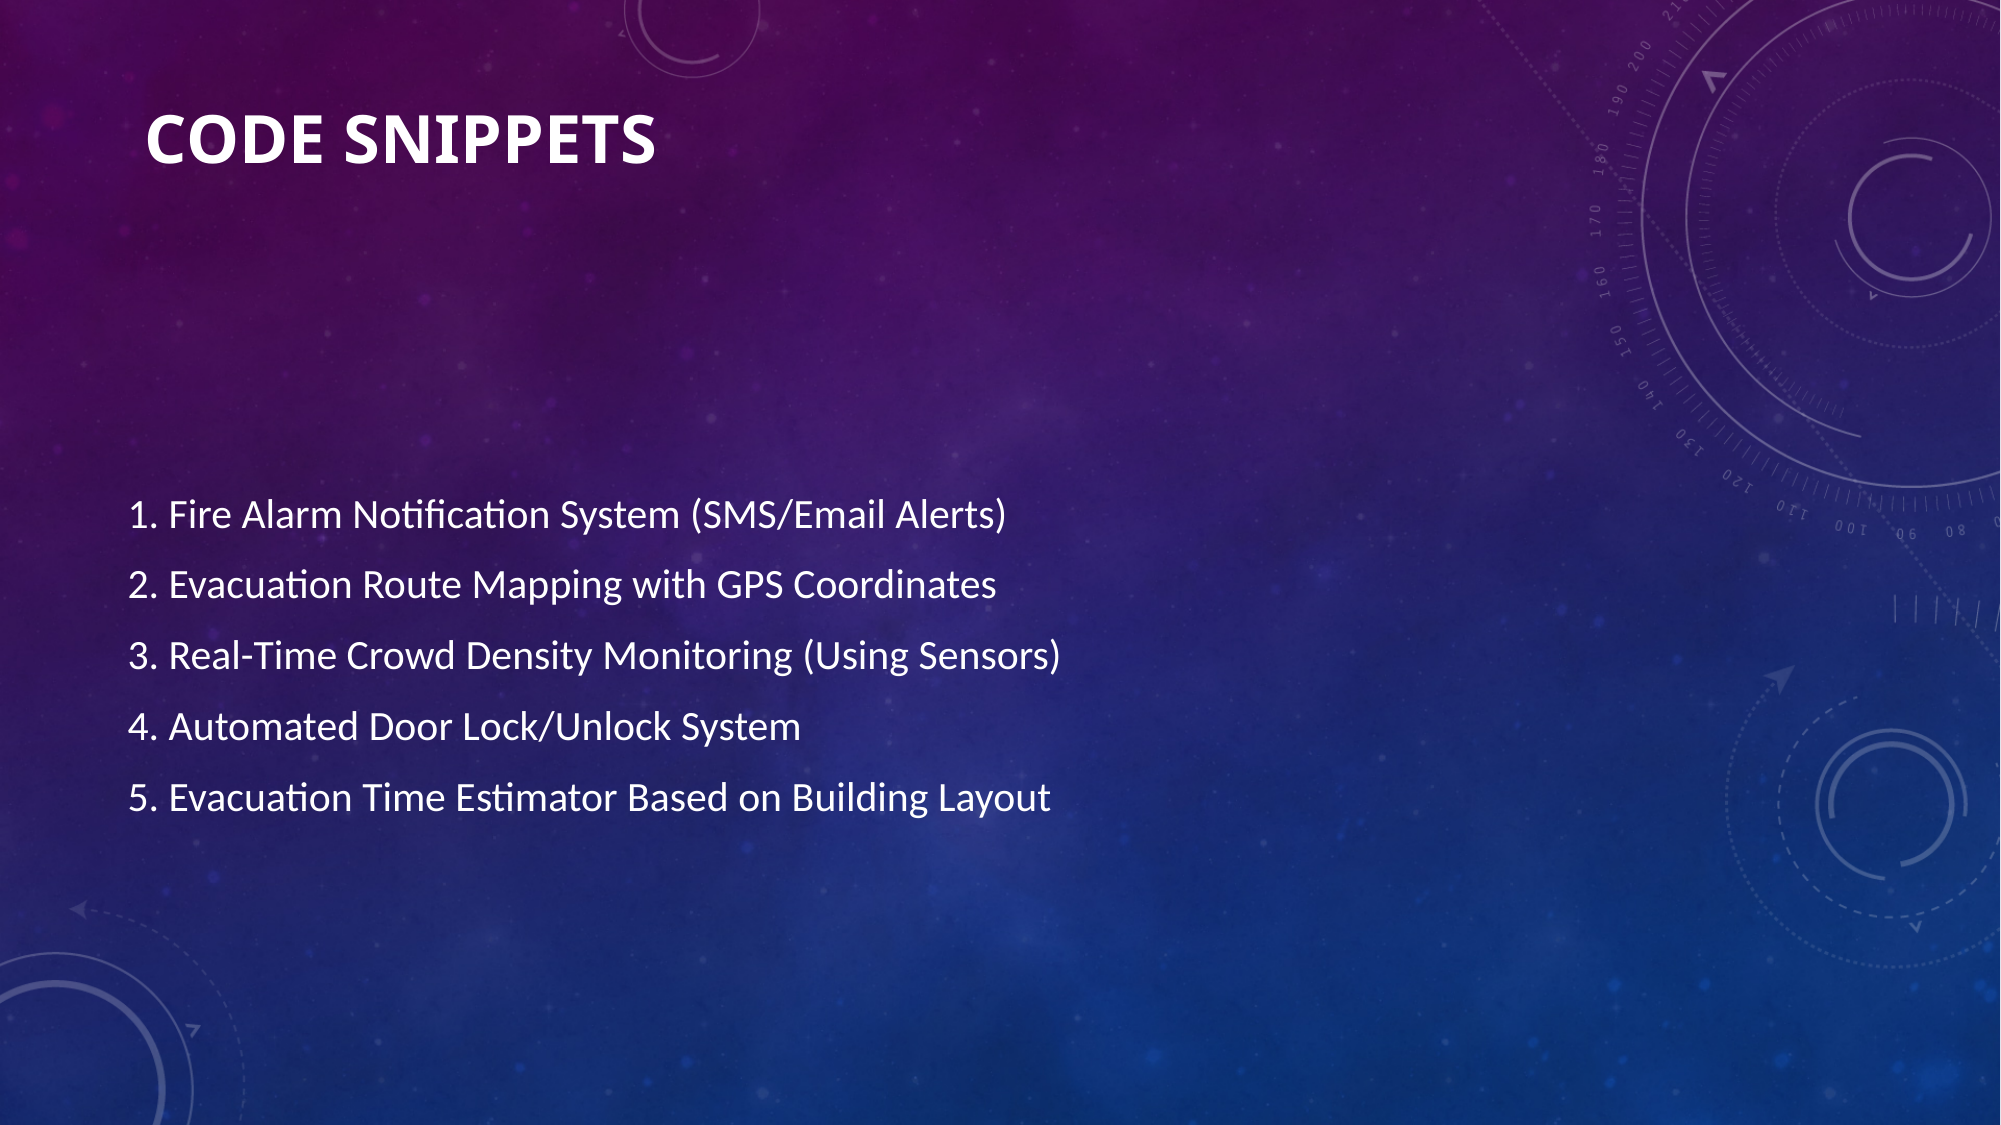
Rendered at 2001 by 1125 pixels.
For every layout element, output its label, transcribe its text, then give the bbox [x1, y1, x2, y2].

picture [0, 0, 2001, 1125]
title CODE SNIPPETS [112, 0, 1775, 200]
list 1. Fire Alarm Notification System (SMS/Email Alerts) 2. Evacuation Route Mapping with GPS Coordinates 3. Real-Time Crowd Density Monitoring (Using Sensors) 4. Automated Door Lock/Unlock System 5. Evacuation Time Estimator Based on Building Layout [112, 200, 1775, 1107]
